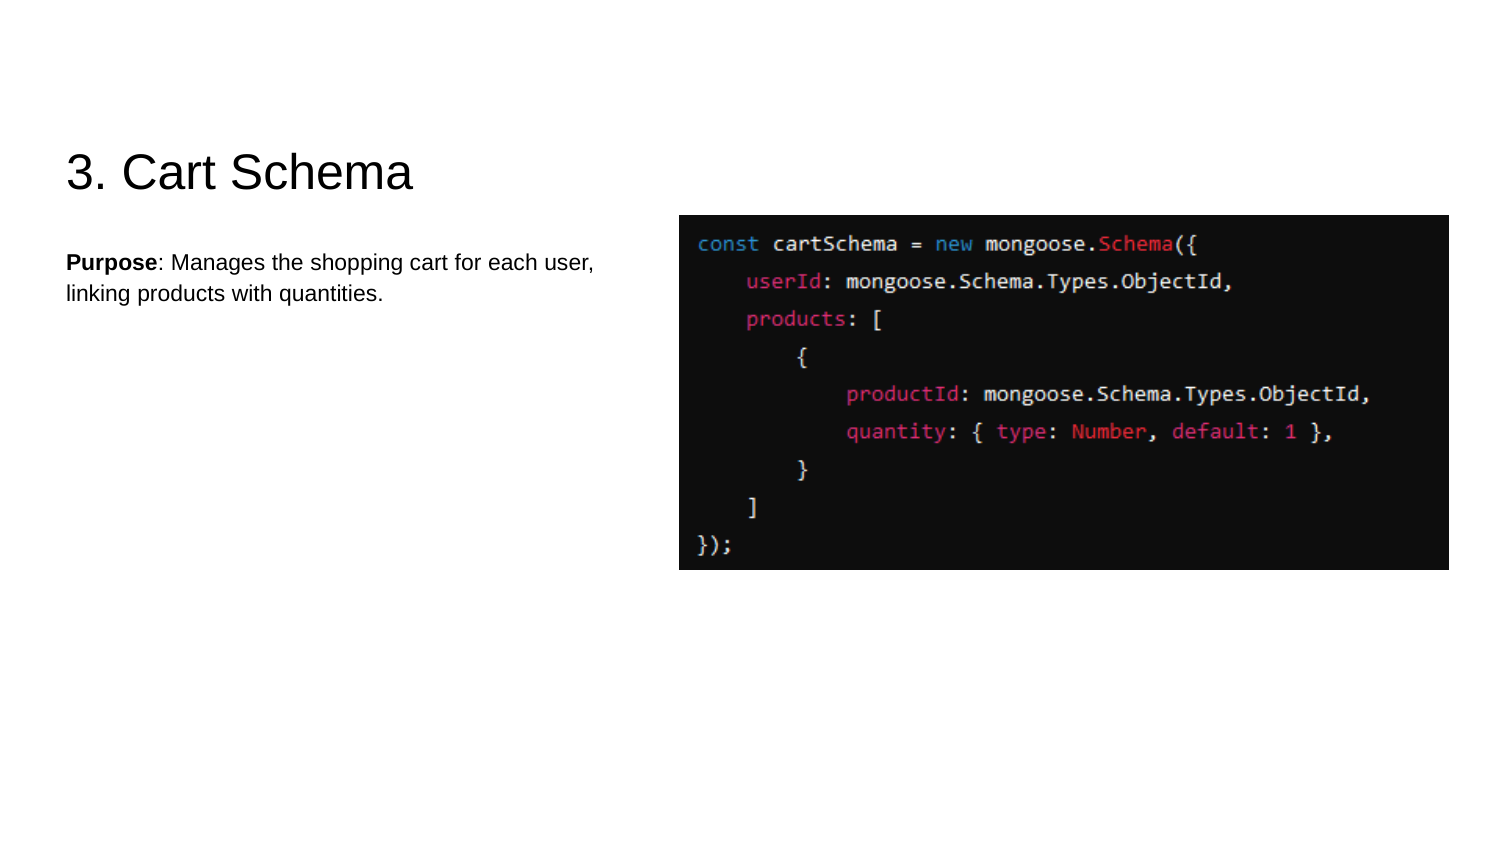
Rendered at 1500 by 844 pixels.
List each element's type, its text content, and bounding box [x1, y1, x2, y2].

picture [679, 214, 1449, 570]
list Purpose: Manages the shopping cart for each user, linking products with quantities. [51, 227, 659, 750]
title 3. Cart Schema [51, 91, 512, 216]
